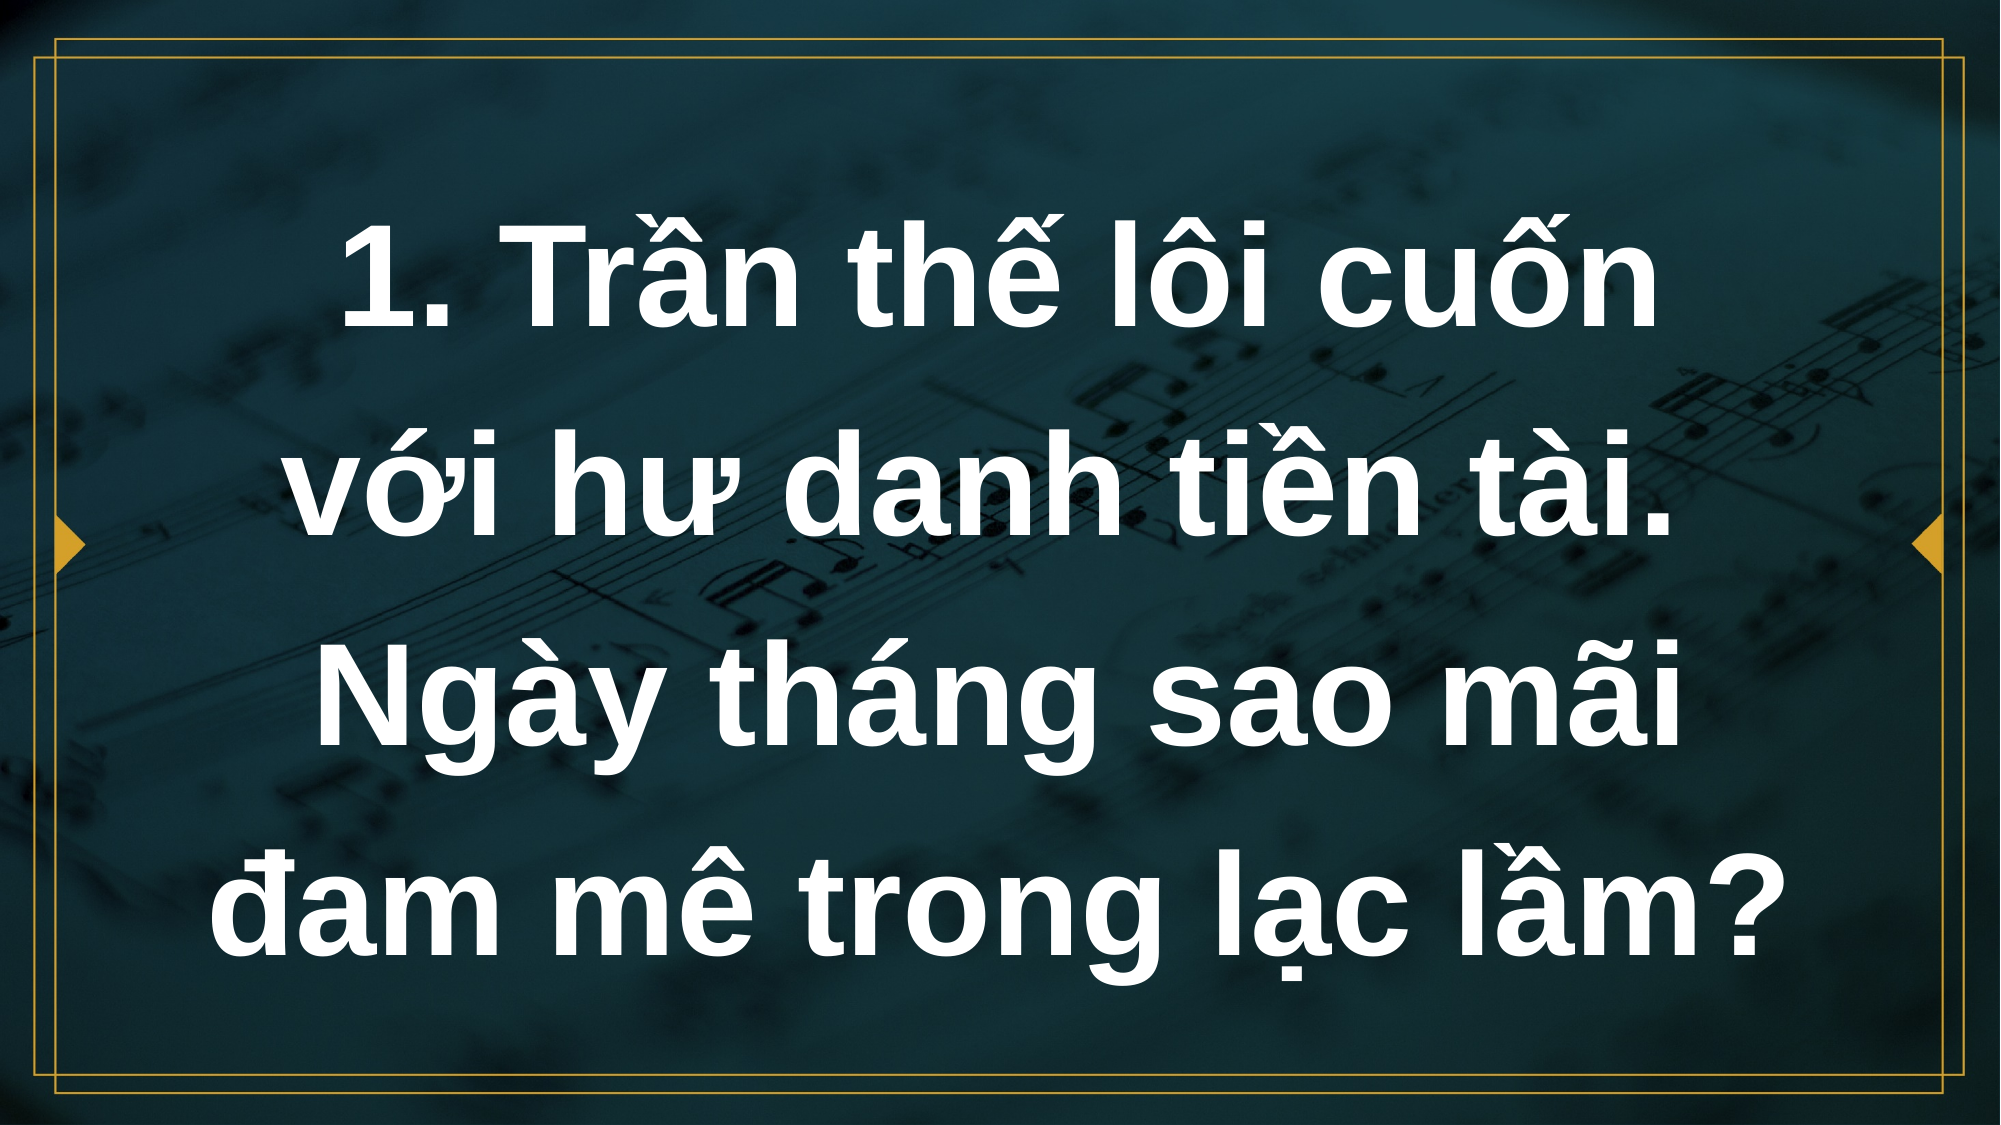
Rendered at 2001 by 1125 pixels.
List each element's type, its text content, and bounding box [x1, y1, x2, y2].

picture [0, 0, 2000, 1125]
title 1. Trần thế lôi cuốn với hư danh tiền tài. Ngày tháng sao mãi đam mê trong lạc lầm? [55, 53, 1945, 1077]
